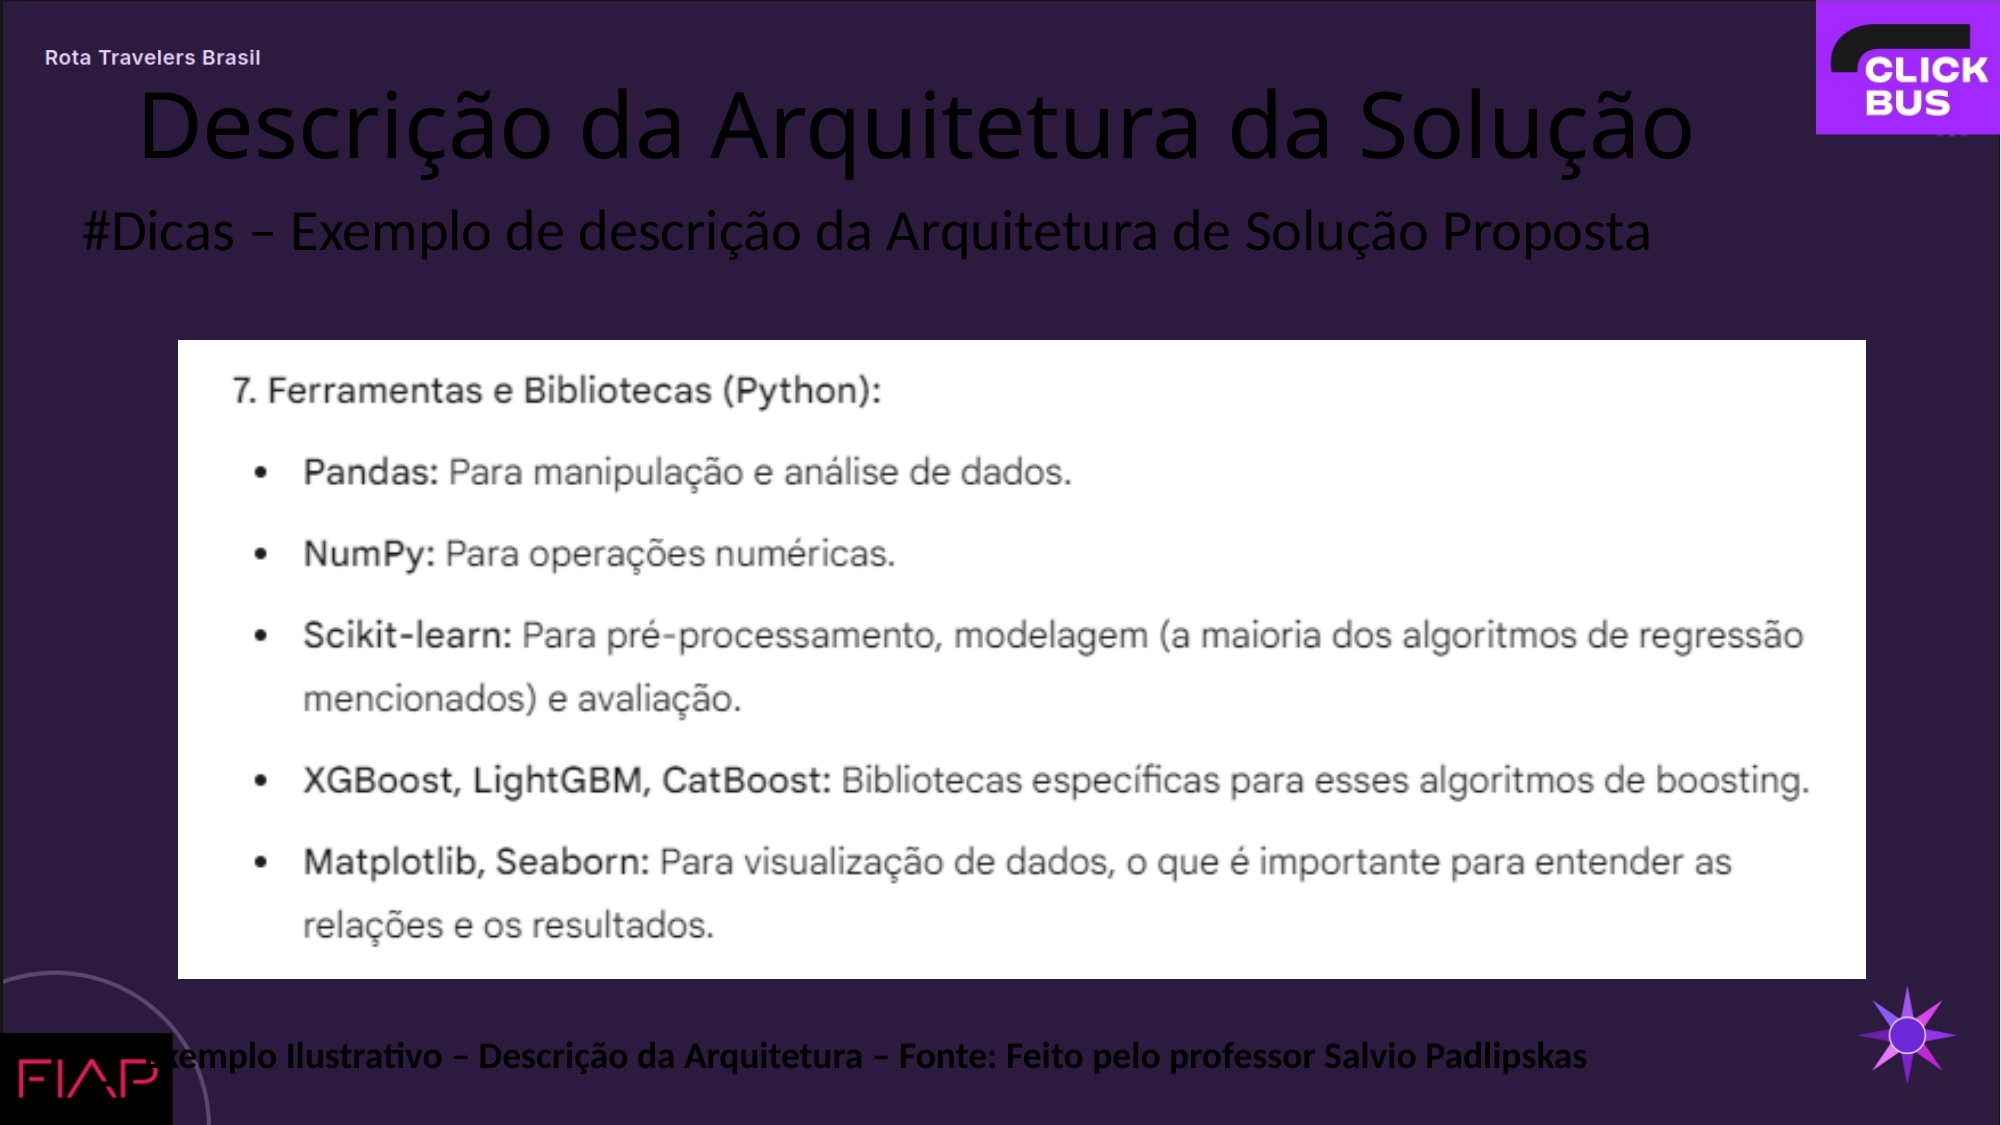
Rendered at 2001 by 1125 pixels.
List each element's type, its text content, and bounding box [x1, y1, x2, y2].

list #Dicas – Exemplo de descrição da Arquitetura de Solução Proposta [67, 192, 1974, 1018]
text_box Exemplo Ilustrativo – Descrição da Arquitetura – Fonte: Feito pelo professor Salvio Padlipskas [129, 1023, 1912, 1084]
title Descrição da Arquitetura da Solução [121, 20, 1846, 192]
picture [0, 0, 2001, 1125]
